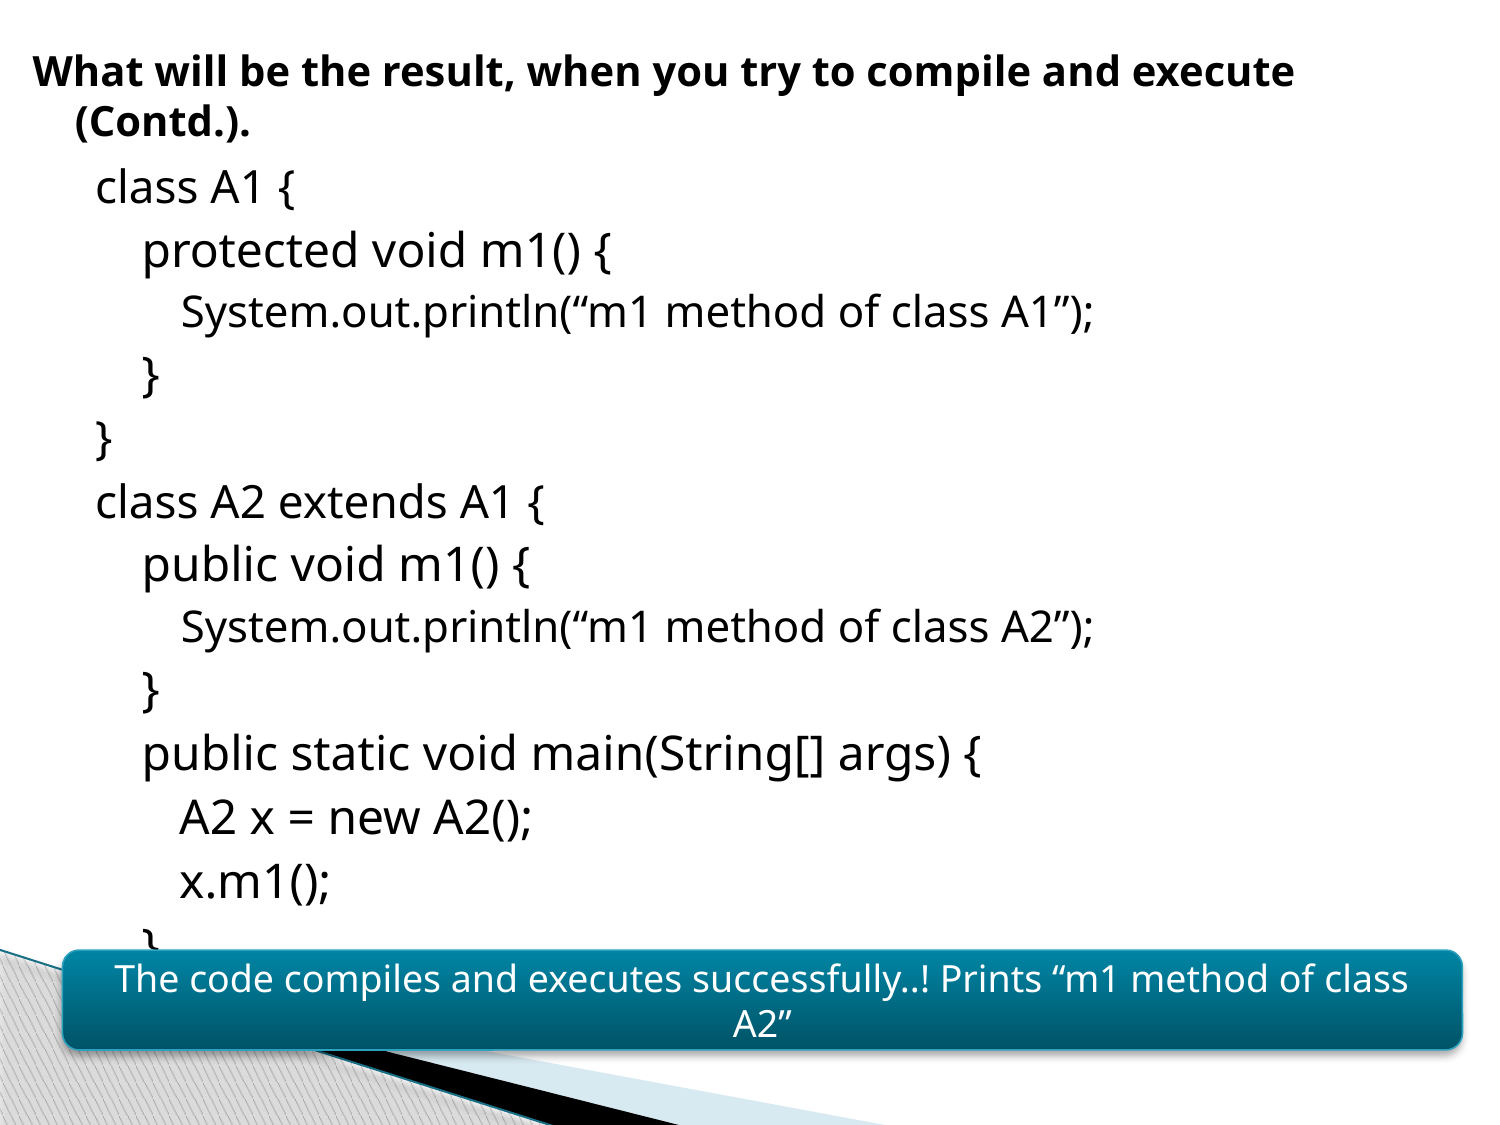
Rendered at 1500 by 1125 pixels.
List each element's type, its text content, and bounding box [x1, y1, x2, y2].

list class A1 { protected void m1() { System.out.println(“m1 method of class A1”); } } class A2 extends A1 { public void m1() { System.out.println(“m1 method of class A2”); } public static void main(String[] args) { A2 x = new A2(); x.m1(); } } [62, 149, 1500, 1075]
text_box The code compiles and executes successfully..! Prints “m1 method of class A2” [61, 949, 1464, 1051]
list What will be the result, when you try to compile and execute (Contd.). [0, 37, 1464, 104]
